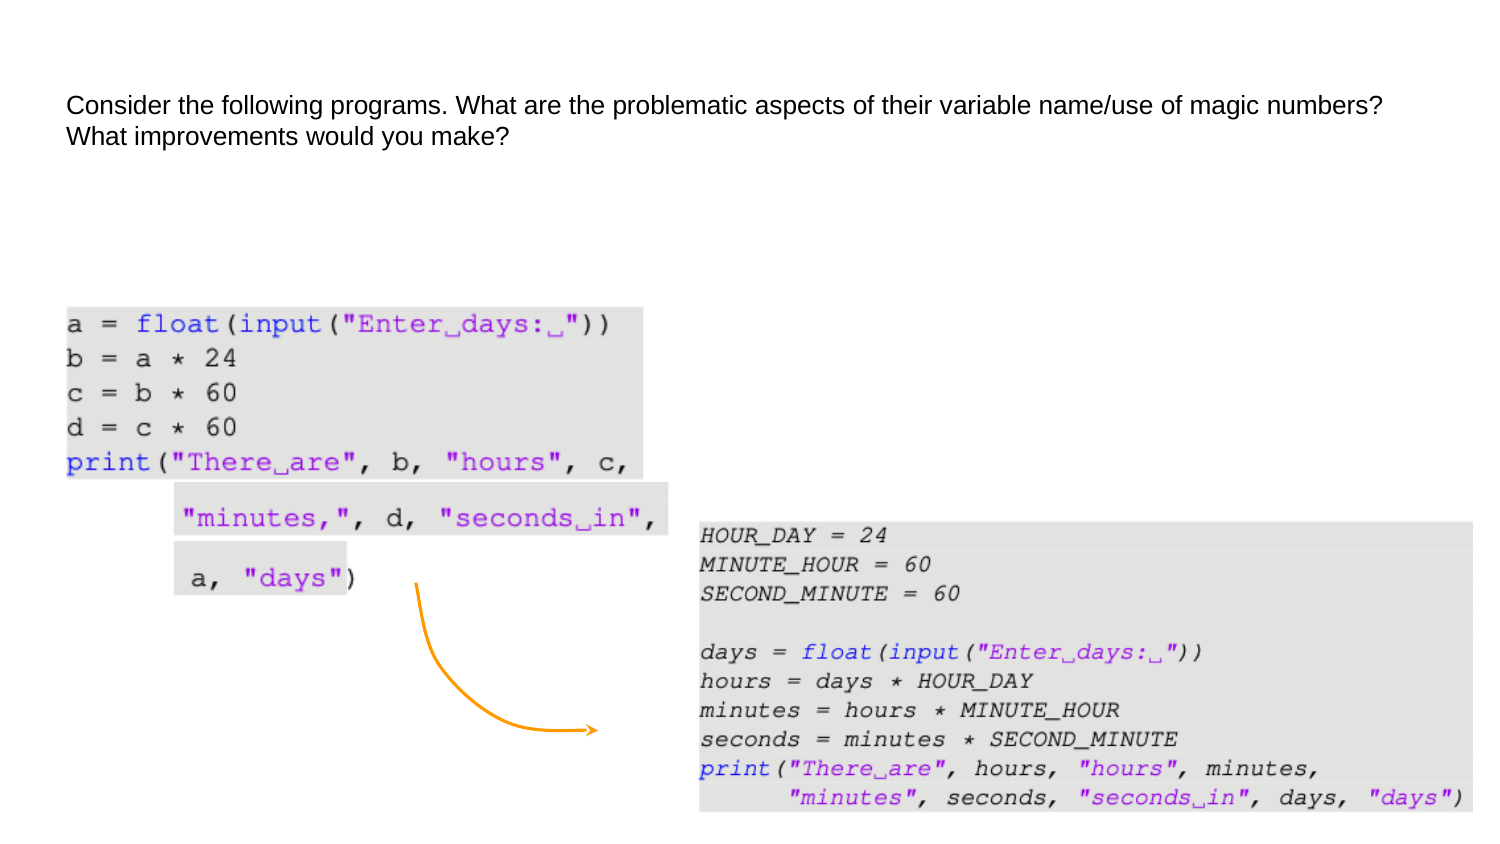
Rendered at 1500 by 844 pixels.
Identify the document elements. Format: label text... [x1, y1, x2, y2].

text_box [415, 582, 598, 737]
picture [61, 296, 669, 602]
title Consider the following programs. What are the problematic aspects of their variable name/use of magic numbers? What improvements would you make? [51, 72, 1449, 167]
picture [690, 512, 1473, 815]
